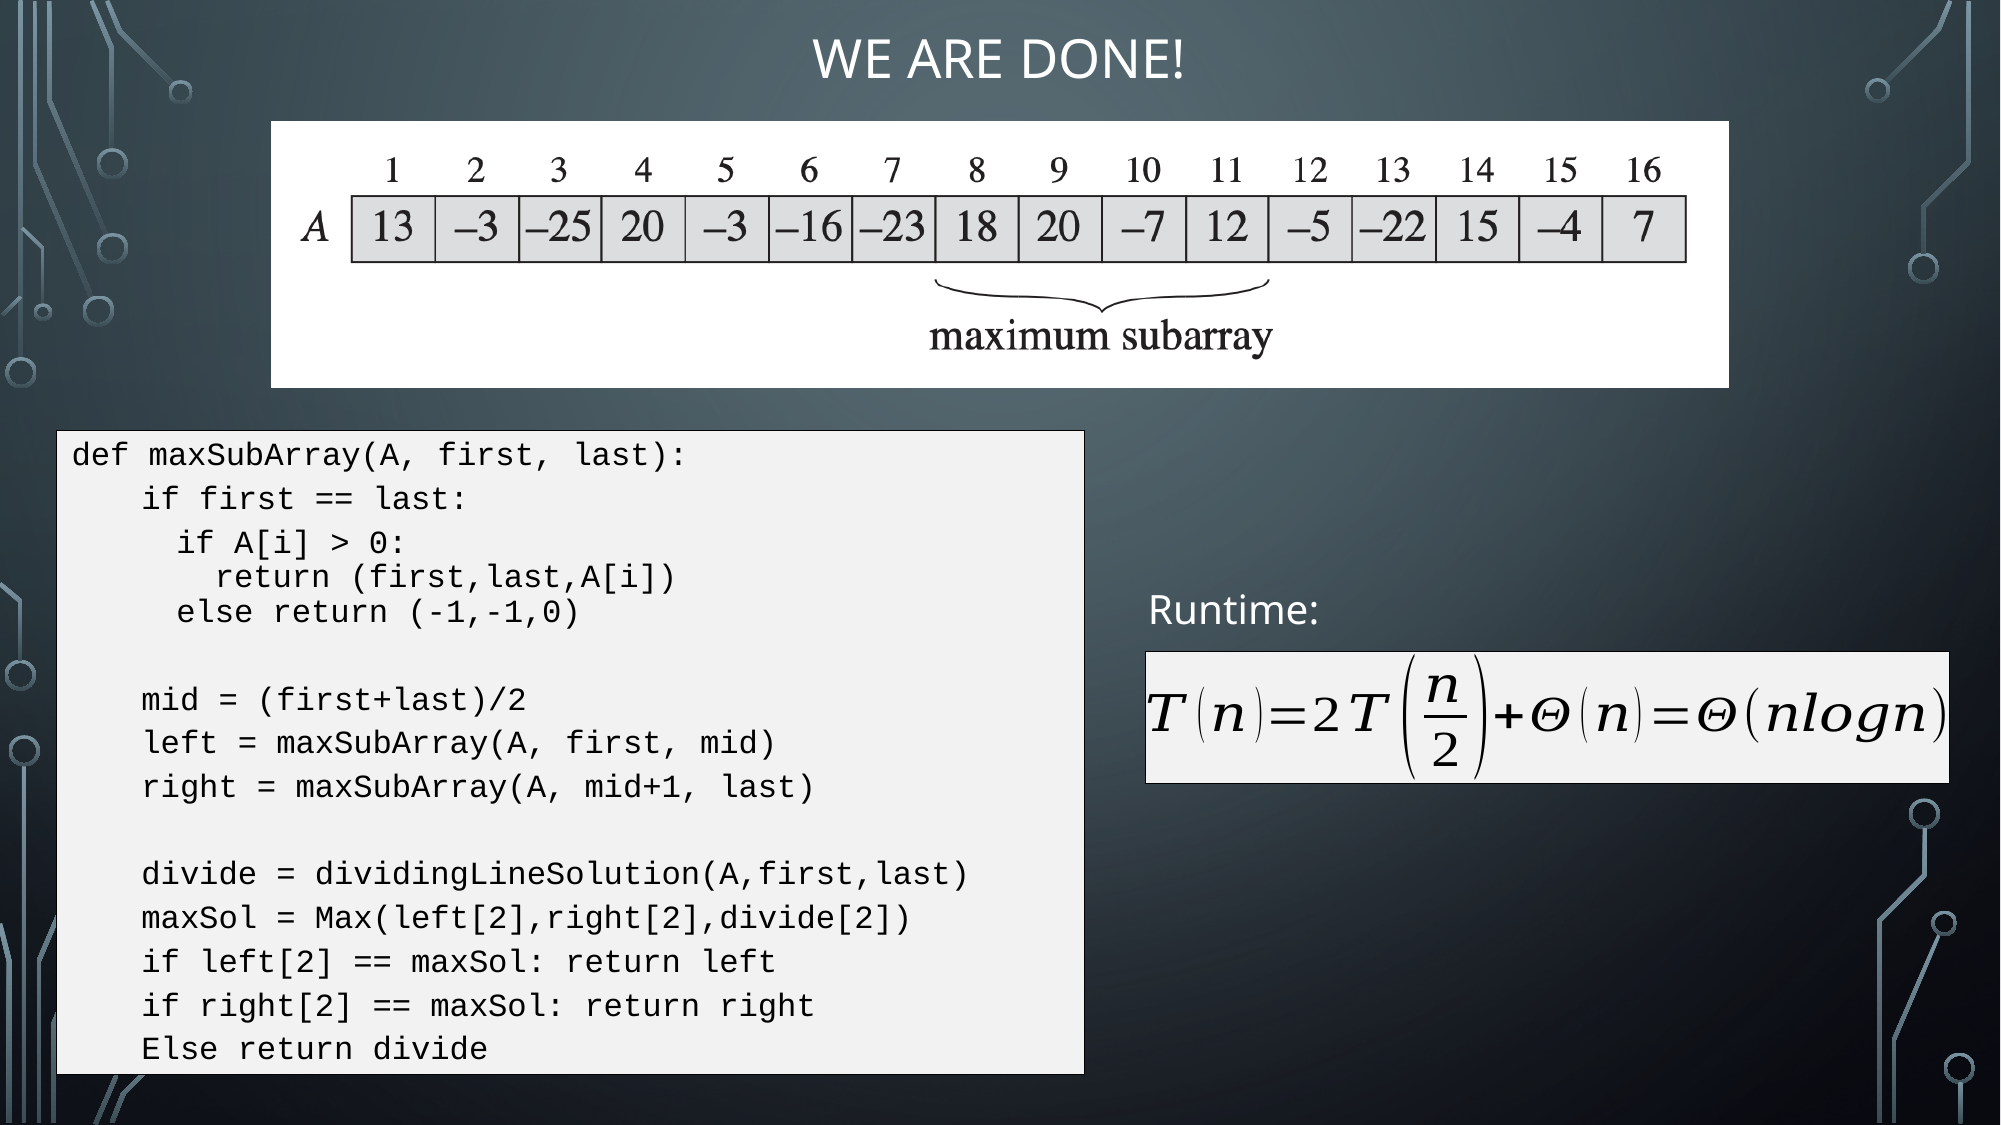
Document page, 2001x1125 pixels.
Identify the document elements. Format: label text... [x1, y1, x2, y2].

text_box Runtime: [1131, 566, 1335, 652]
picture [270, 120, 1729, 388]
text_box def maxSubArray(A, first, last): if first == last: if A[i] > 0: return (first,last,A[i]) else return (-1,-1,0) mid = (first+last)/2 left = maxSubArray(A, first, mid) right = maxSubArray(A, mid+1, last) divide = dividingLineSolution(A,first,last) maxSol = Max(left[2],right[2],divide[2]) if left[2] == maxSol: return left if right[2] == maxSol: return right Else return divide [56, 430, 1085, 1075]
title We are Done! [187, 24, 1813, 98]
